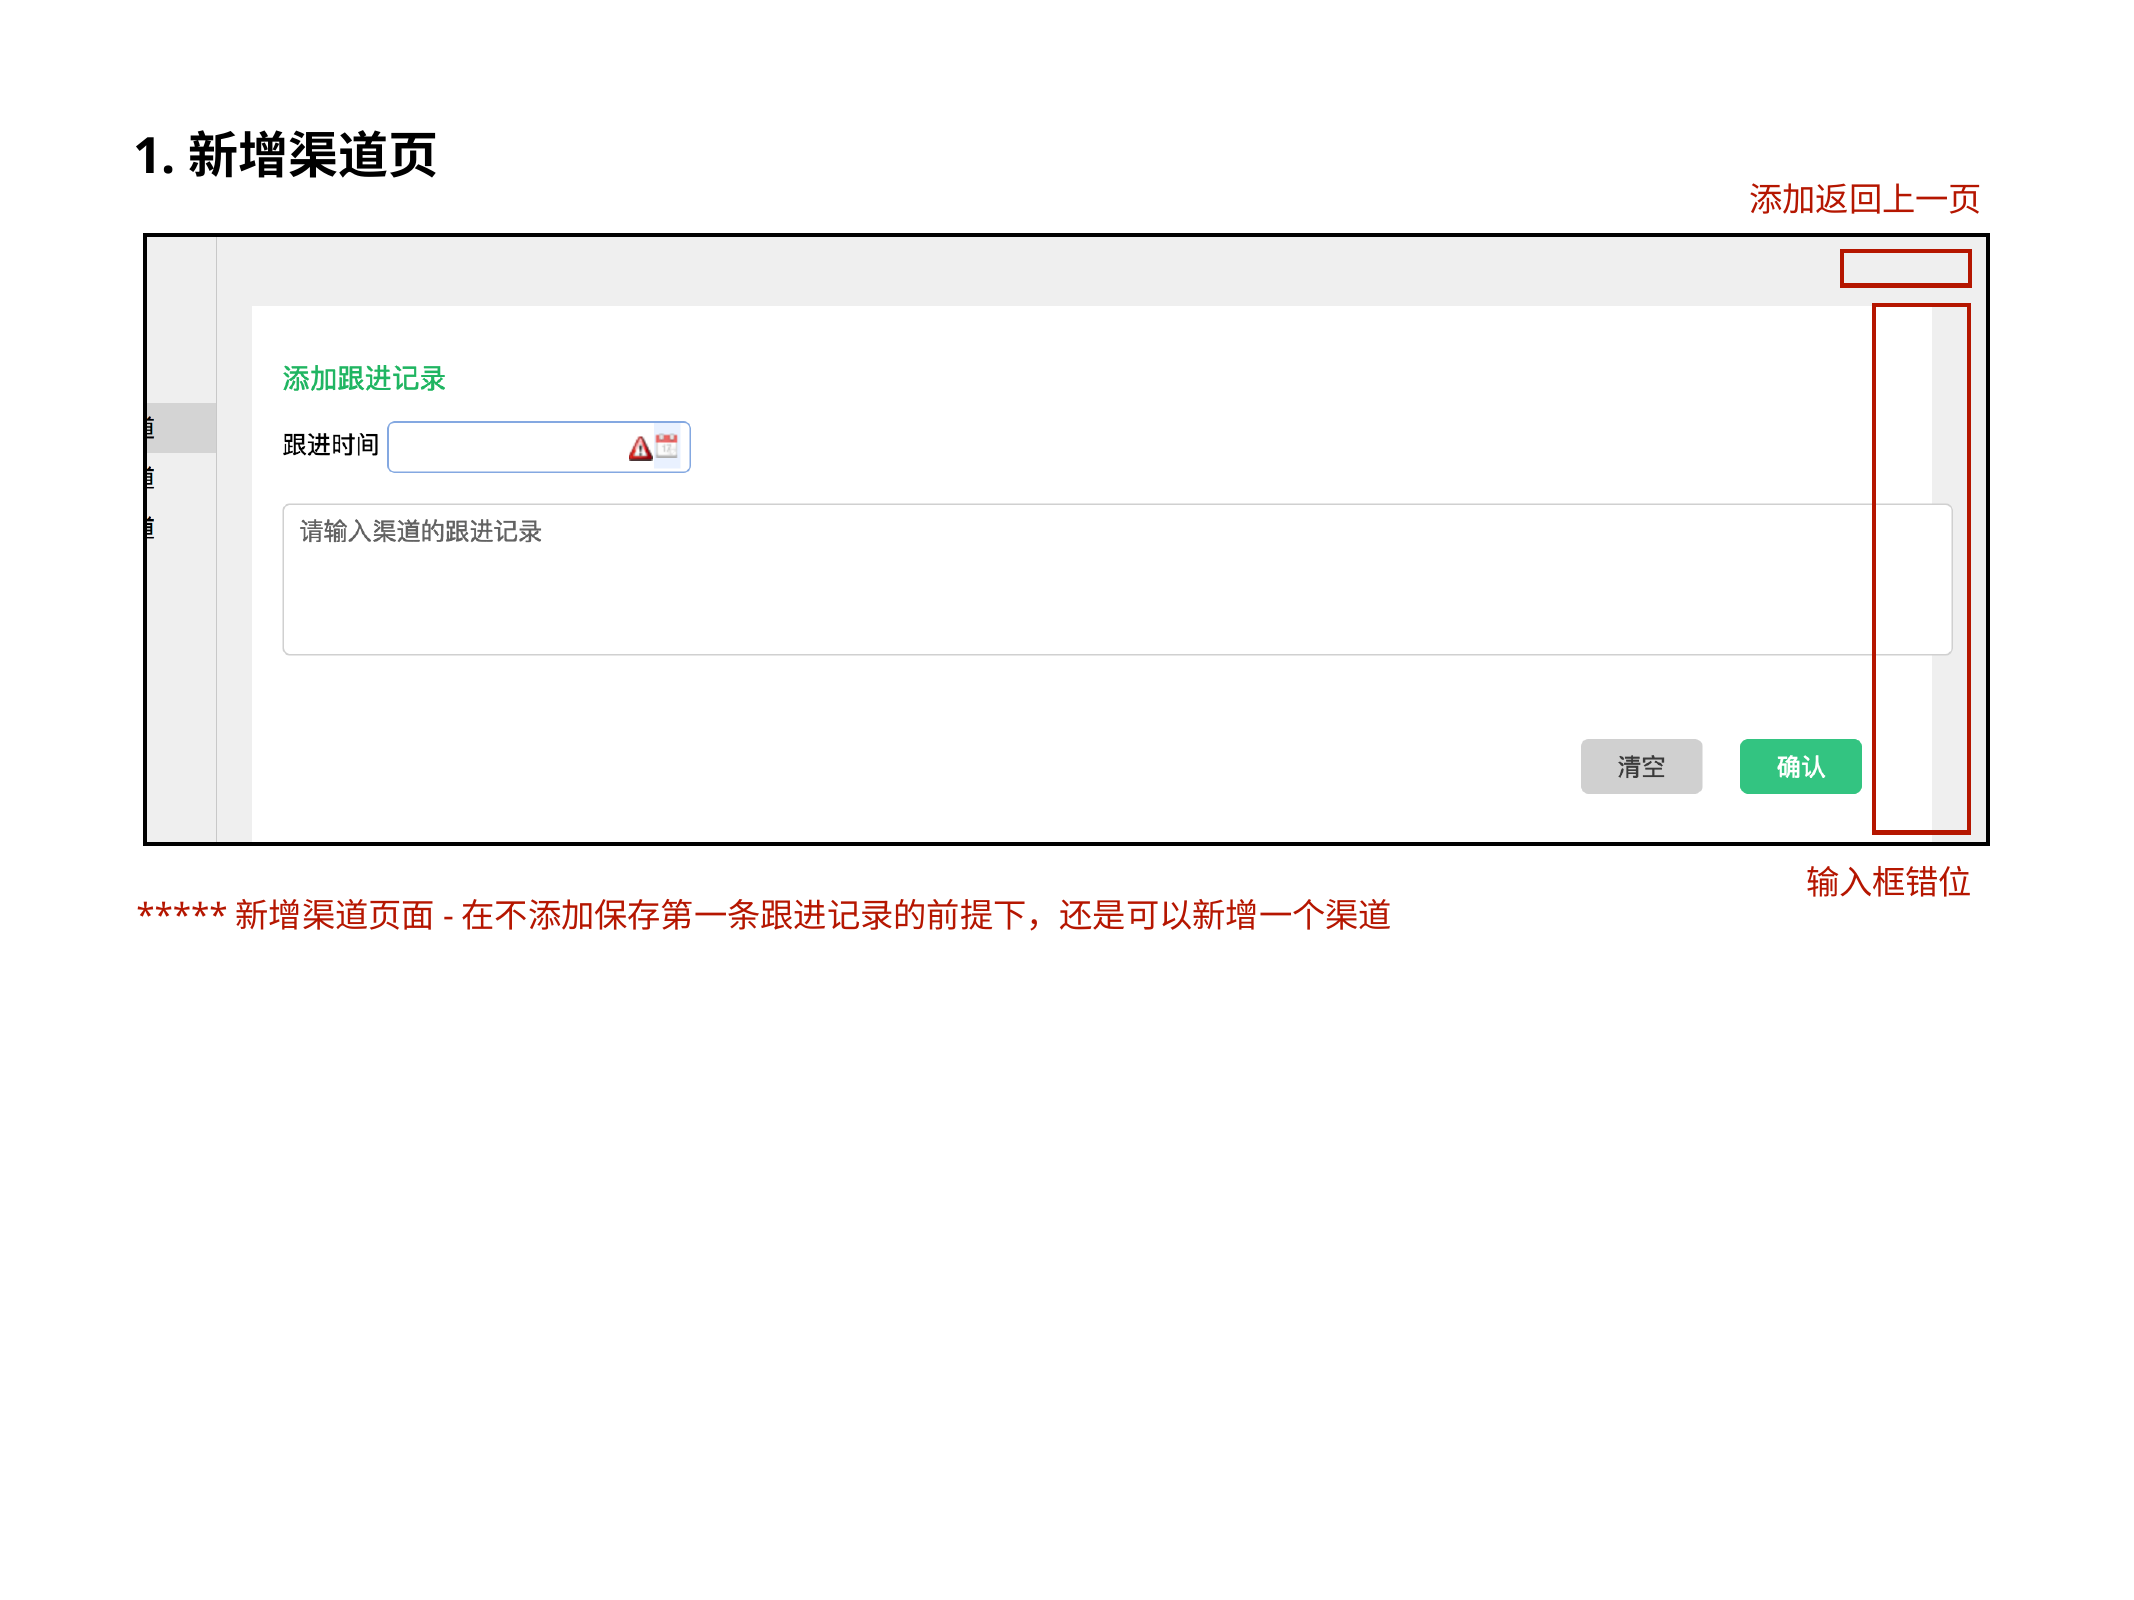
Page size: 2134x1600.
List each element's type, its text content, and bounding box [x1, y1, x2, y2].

text_box 输入框错位 [1797, 852, 1981, 909]
text_box 添加返回上一页 [1741, 170, 1991, 227]
picture [146, 237, 1987, 842]
text_box *****新增渠道页面-在不添加保存第一条跟进记录的前提下，还是可以新增一个渠道 [128, 886, 1402, 943]
text_box 1.新增渠道页 [125, 114, 447, 192]
